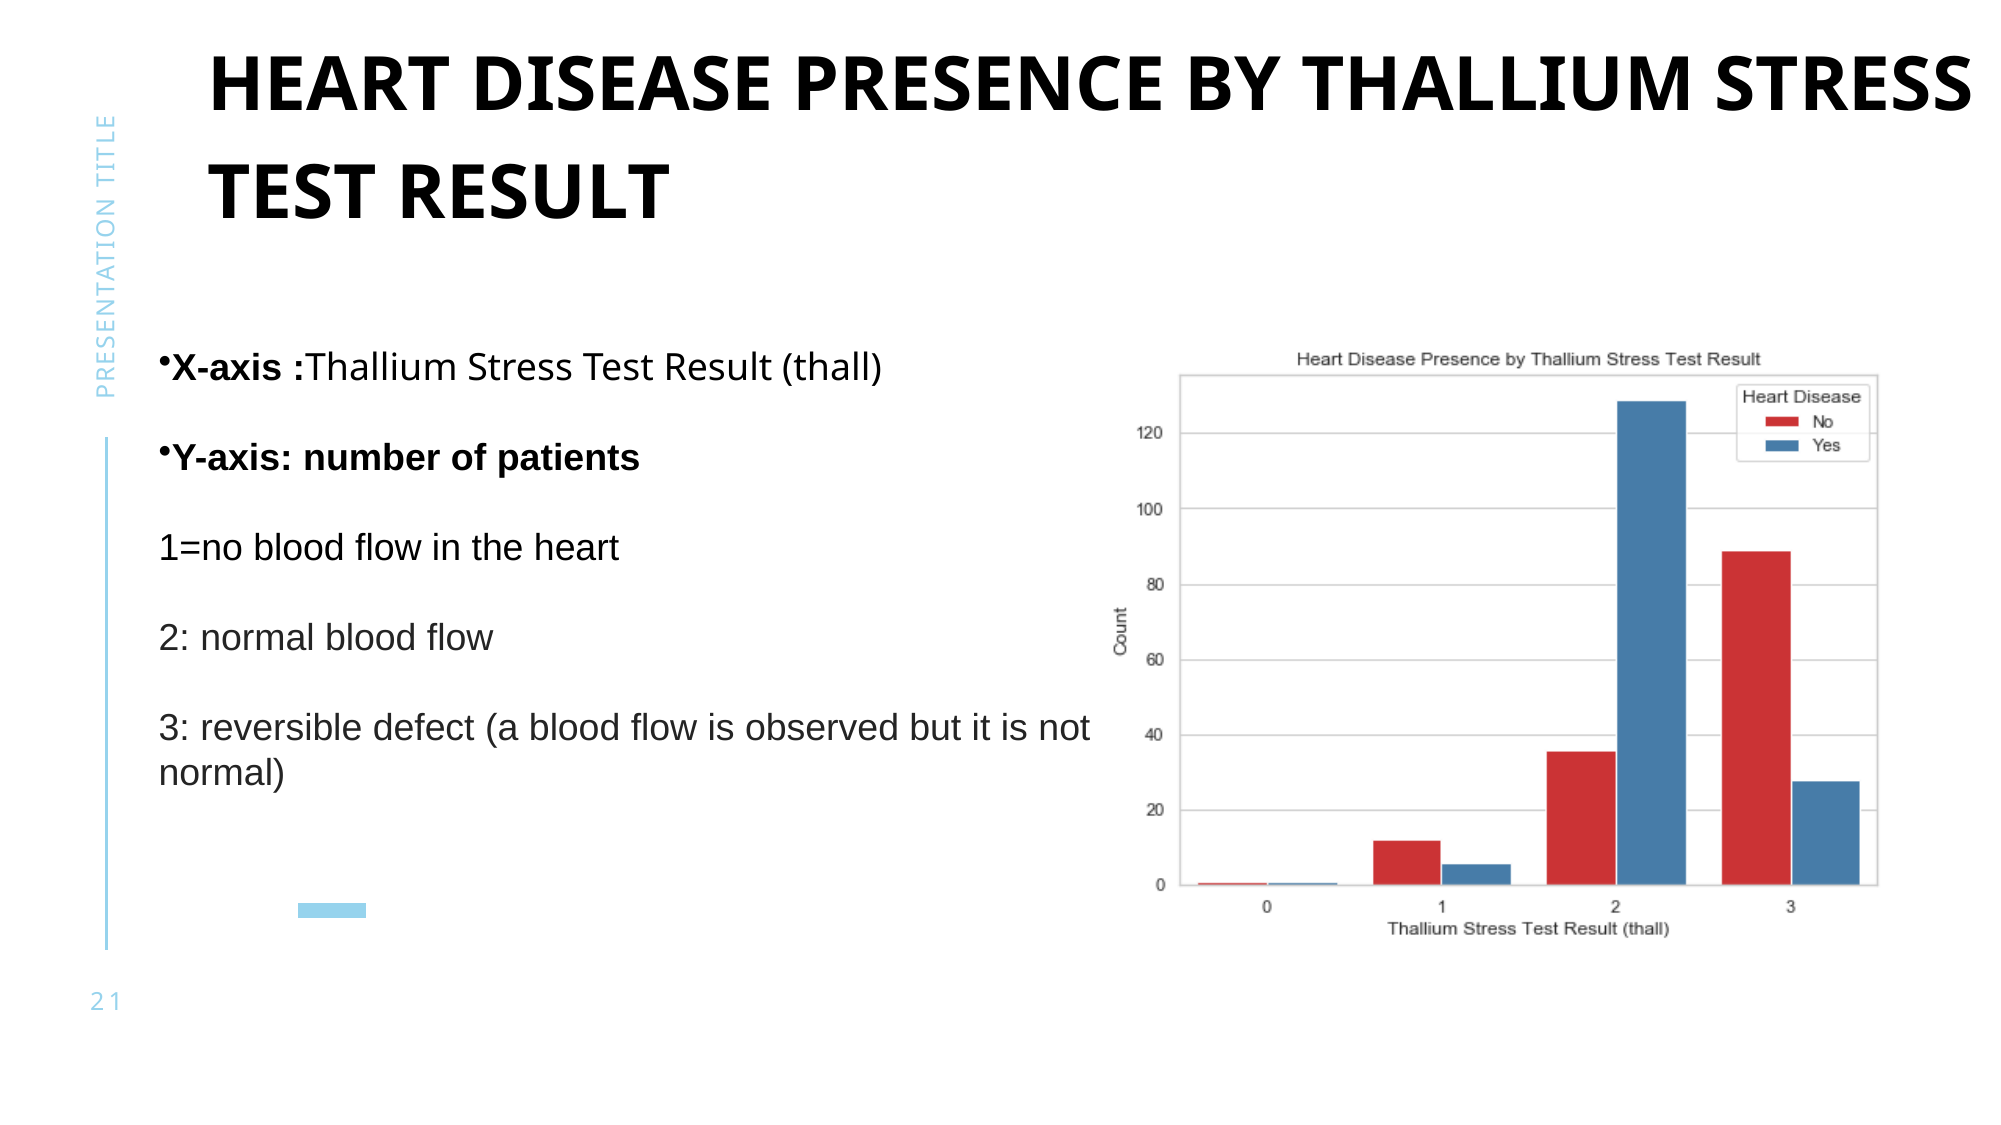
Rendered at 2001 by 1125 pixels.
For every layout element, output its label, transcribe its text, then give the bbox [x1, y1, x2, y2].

text_box X-axis :Thallium Stress Test Result (thall) Y-axis: number of patients 1=no blood flow in the heart 2: normal blood flow 3: reversible defect (a blood flow is observed but it is not normal) [143, 290, 1141, 801]
picture [1103, 342, 1888, 949]
title Heart Disease Presence by Thallium Stress Test Result [206, 55, 2000, 234]
footer presentation title [90, 107, 122, 400]
slide_number 21 [68, 987, 144, 1018]
